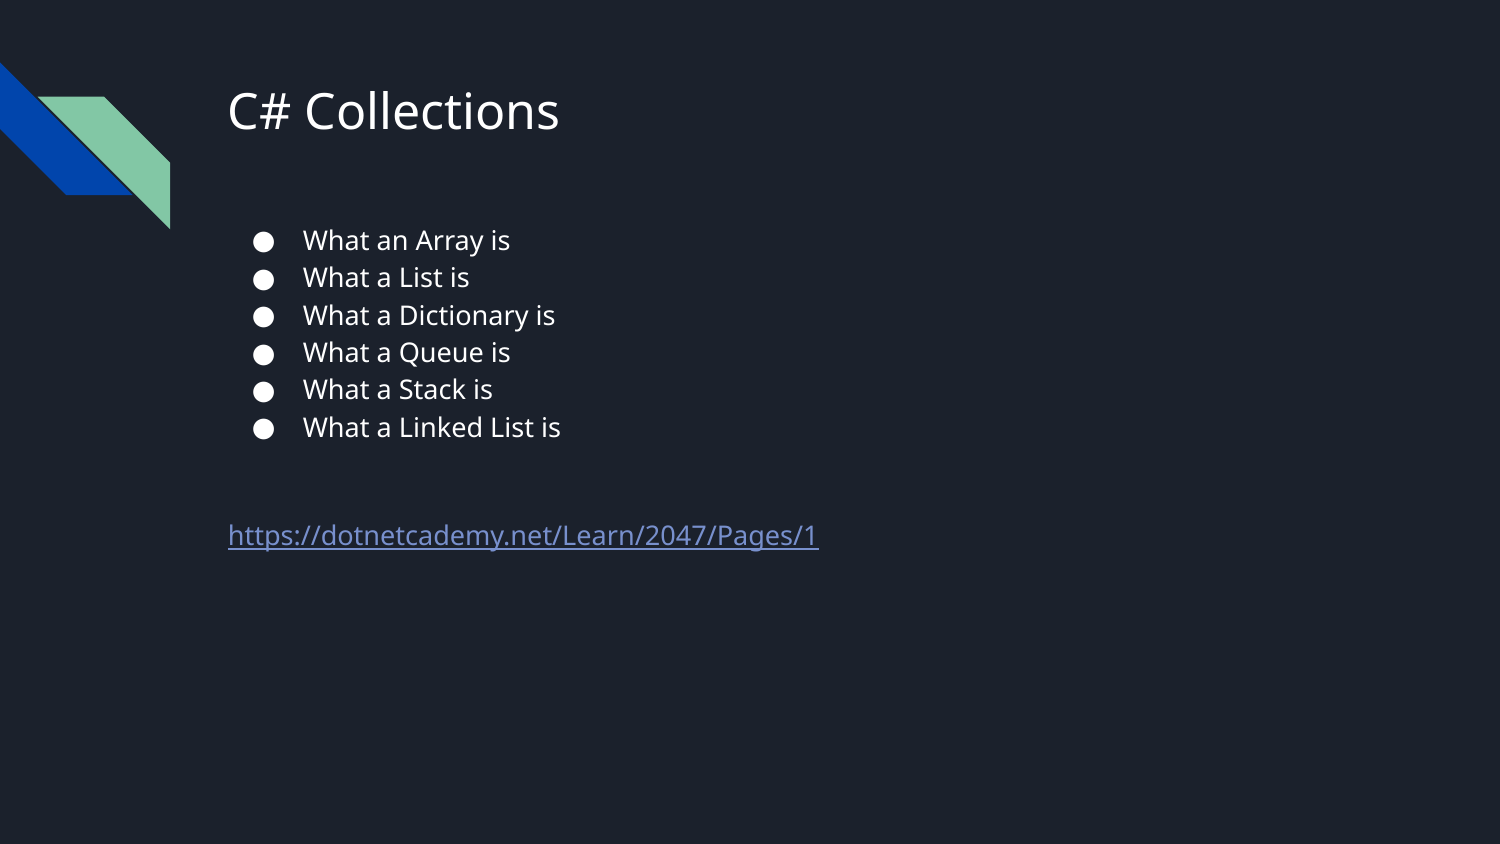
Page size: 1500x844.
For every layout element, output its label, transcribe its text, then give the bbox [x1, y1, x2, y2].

list What an Array is What a List is What a Dictionary is What a Queue is What a Stack is What a Linked List is https://dotnetcademy.net/Learn/2047/Pages/1 [212, 203, 1368, 735]
title C# Collections [212, 64, 1368, 203]
